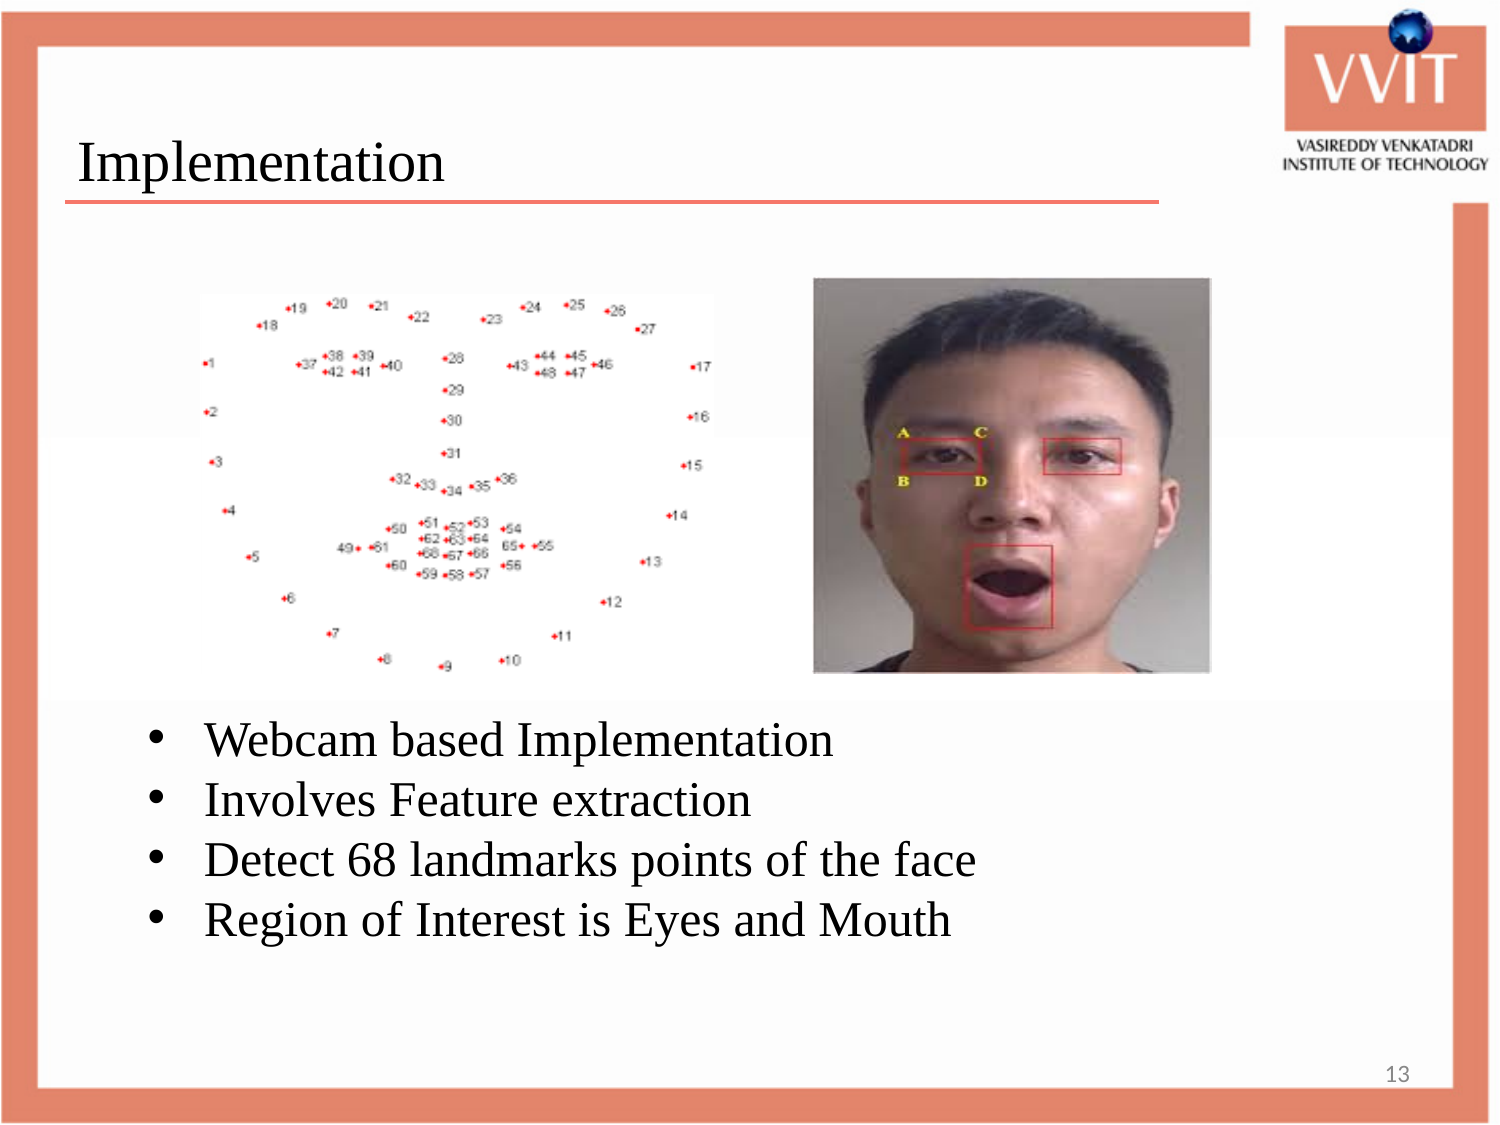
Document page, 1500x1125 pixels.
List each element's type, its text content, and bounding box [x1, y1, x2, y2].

text_box Implementation [62, 116, 813, 201]
slide_number 13 [1074, 1042, 1425, 1103]
text_box Webcam based Implementation Involves Feature extraction Detect 68 landmarks points of the face Region of Interest is Eyes and Mouth [132, 691, 1310, 1022]
picture [0, 0, 1500, 1125]
